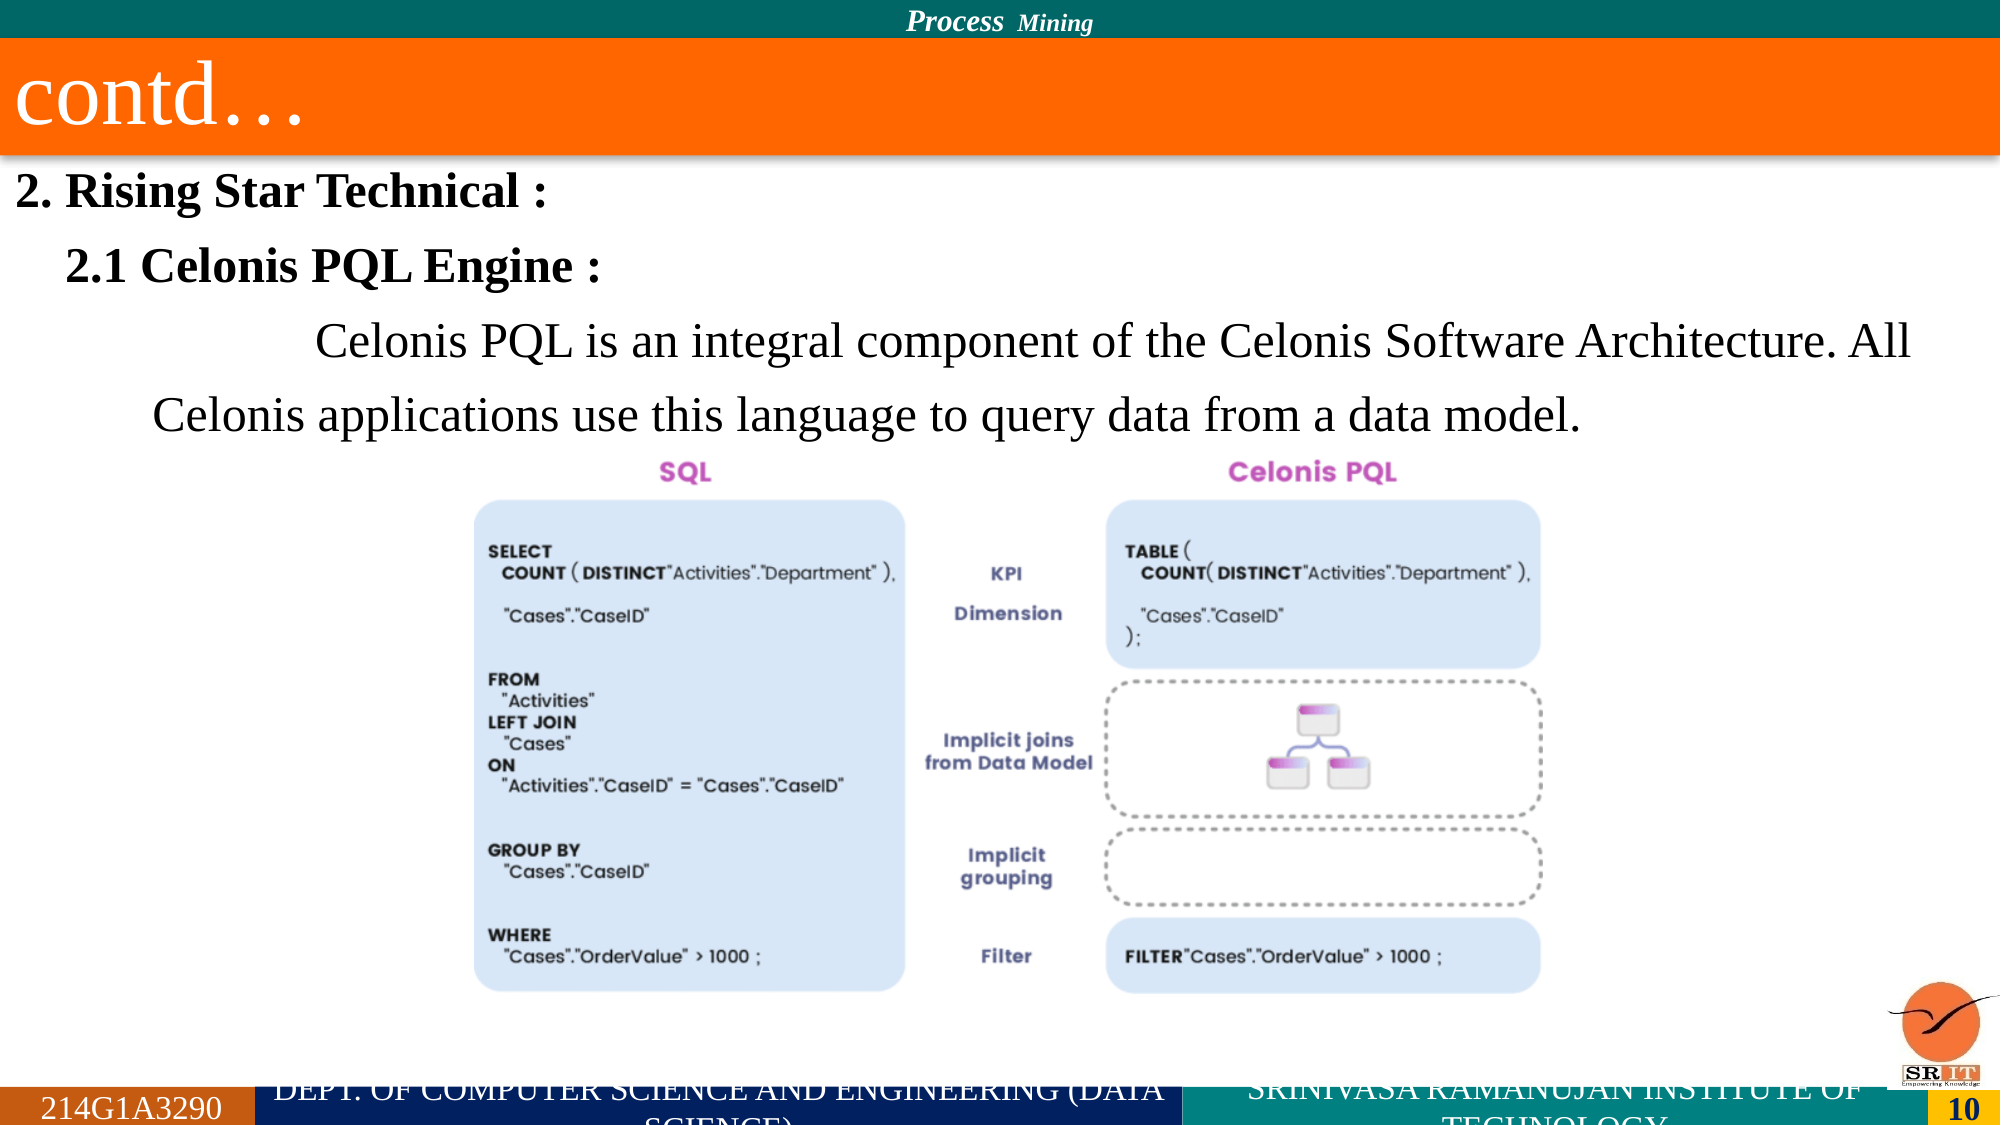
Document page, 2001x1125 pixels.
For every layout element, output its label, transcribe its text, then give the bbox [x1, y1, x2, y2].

list 2. Rising Star Technical : 2.1 Celonis PQL Engine : Celonis PQL is an integral component of the Celonis Software Architecture. All Celonis applications use this language to query data from a data model. [0, 156, 1965, 1065]
picture [1887, 977, 2000, 1090]
title contd… [0, 38, 2000, 156]
picture [474, 459, 1543, 994]
